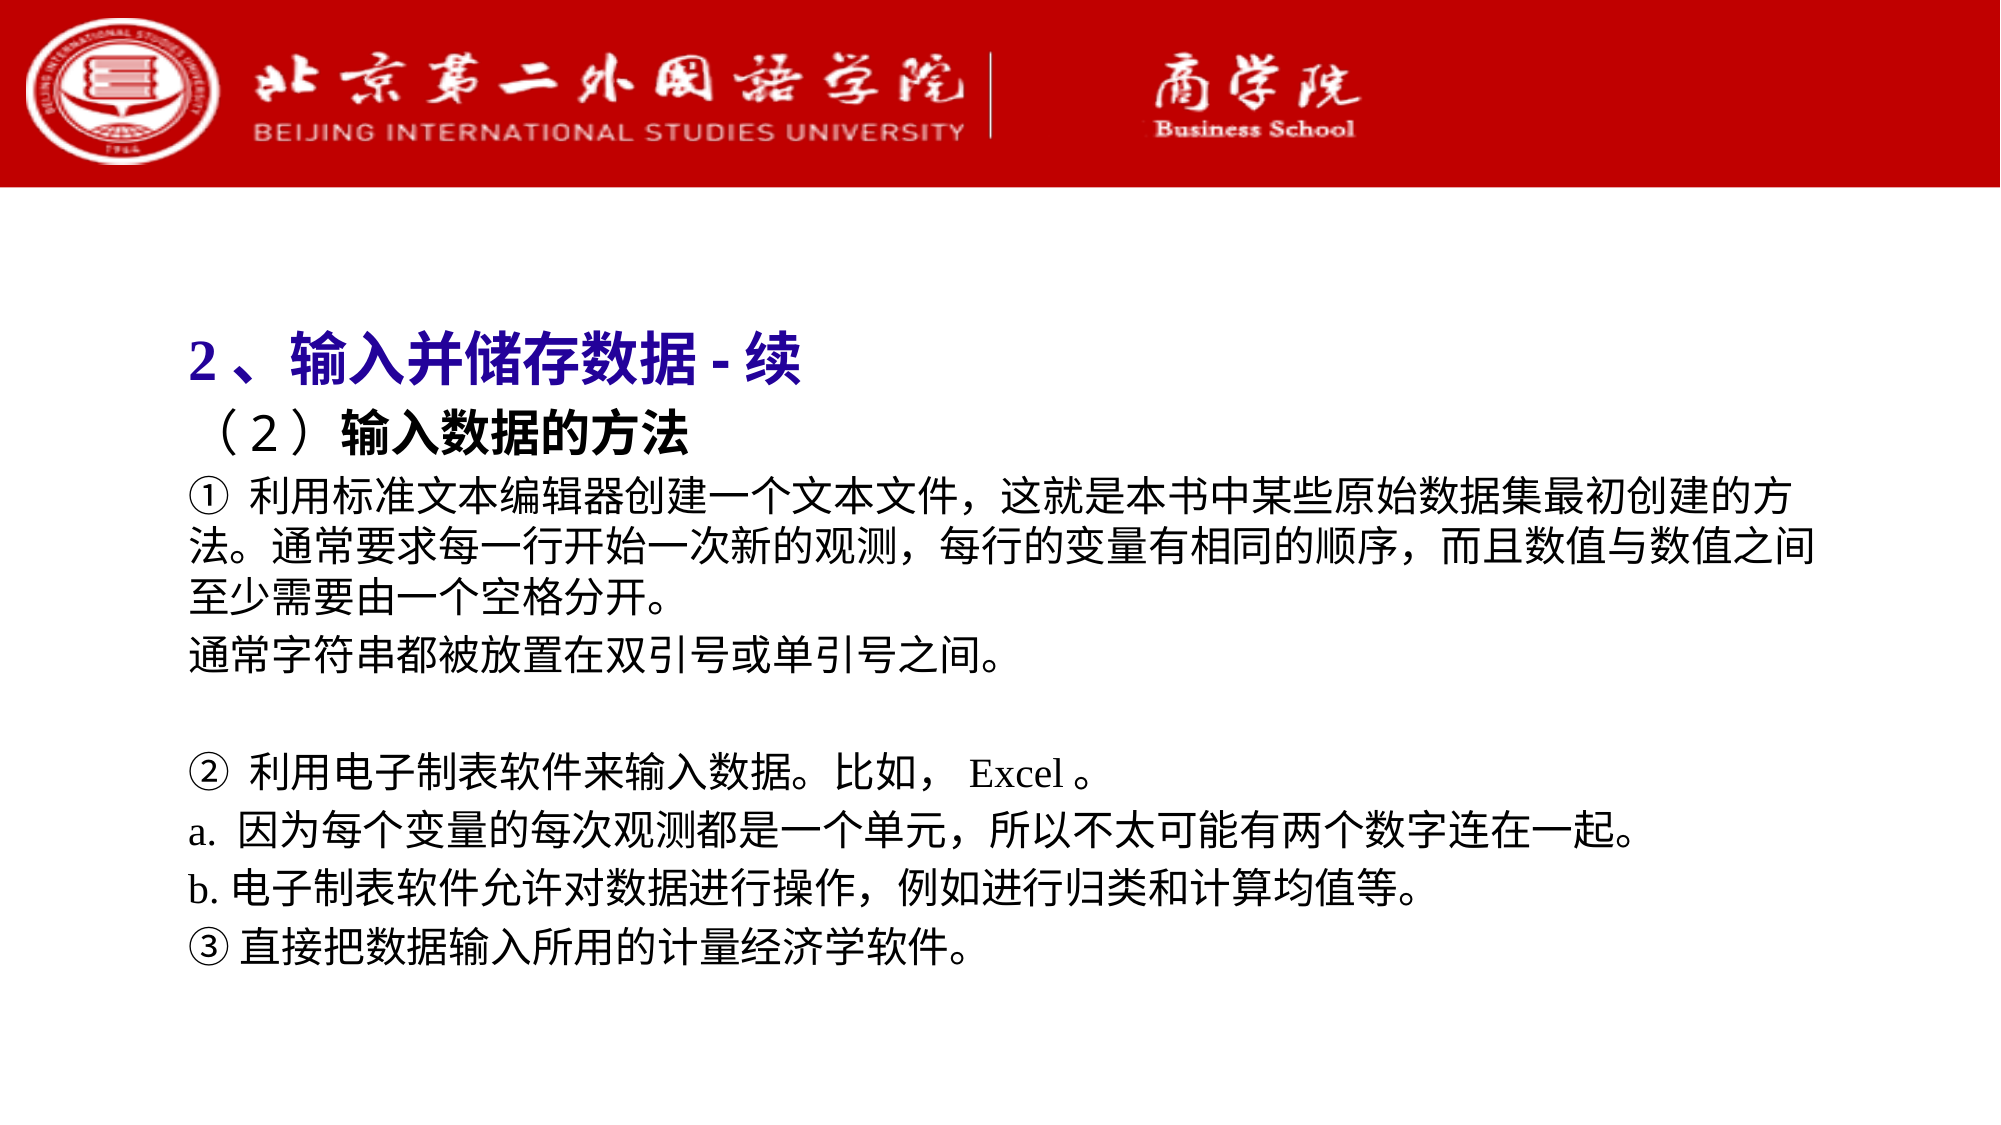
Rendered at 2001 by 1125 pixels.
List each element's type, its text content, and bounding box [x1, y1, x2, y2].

picture [26, 18, 1693, 165]
list 2、输入并储存数据-续 （2）输入数据的方法 ① 利用标准文本编辑器创建一个文本文件，这就是本书中某些原始数据集最初创建的方法。通常要求每一行开始一次新的观测，每行的变量有相同的顺序，而且数值与数值之间至少需要由一个空格分开。 通常字符串都被放置在双引号或单引号之间。 ② 利用电子制表软件来输入数据。比如，Excel。 a. 因为每个变量的每次观测都是一个单元，所以不太可能有两个数字连在一起。 b.电子制表软件允许对数据进行操作，例如进行归类和计算均值等。 ③直接把数据输入所用的计量经济学软件。 [173, 314, 1851, 1024]
